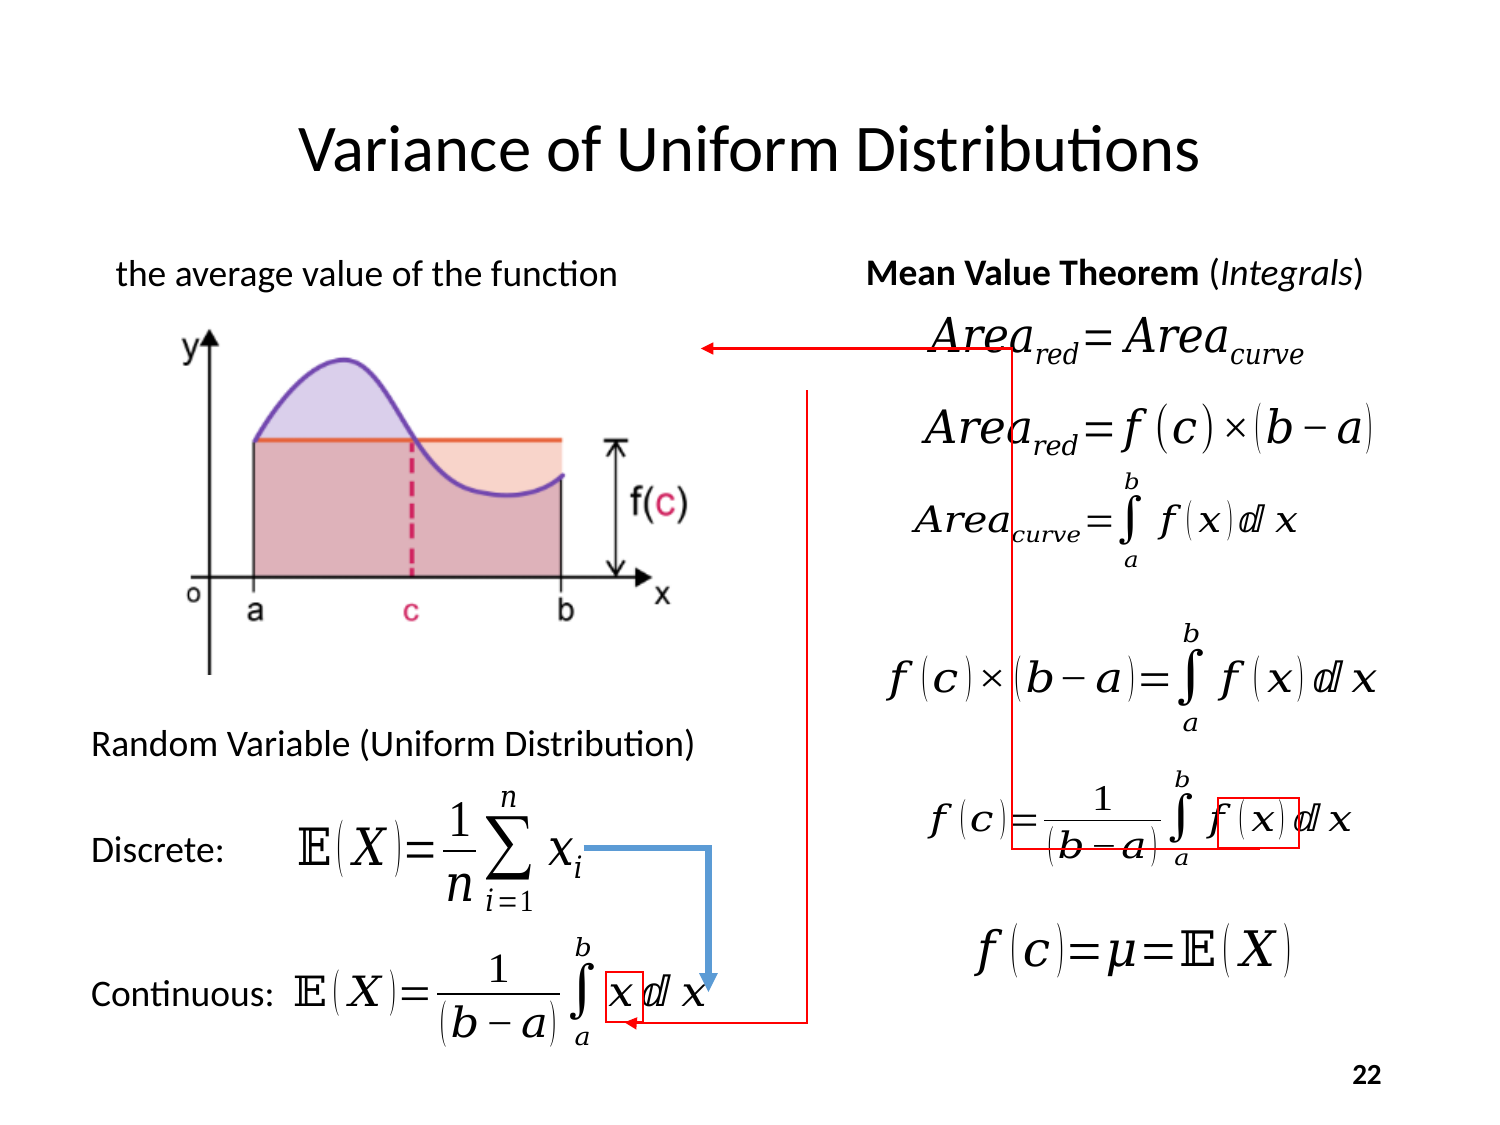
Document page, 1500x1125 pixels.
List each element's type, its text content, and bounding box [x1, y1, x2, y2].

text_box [583, 848, 709, 993]
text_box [76, 932, 709, 1052]
text_box [1230, 797, 1300, 849]
text_box Random Variable (Uniform Distribution) [76, 711, 400, 771]
picture [152, 289, 706, 675]
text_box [729, 319, 1230, 878]
title Variance of Uniform Distributions [103, 59, 1397, 241]
text_box Mean Value Theorem (Integrals) [851, 240, 1380, 301]
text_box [400, 615, 1032, 799]
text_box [76, 778, 584, 918]
slide_number 22 [1059, 1042, 1397, 1103]
